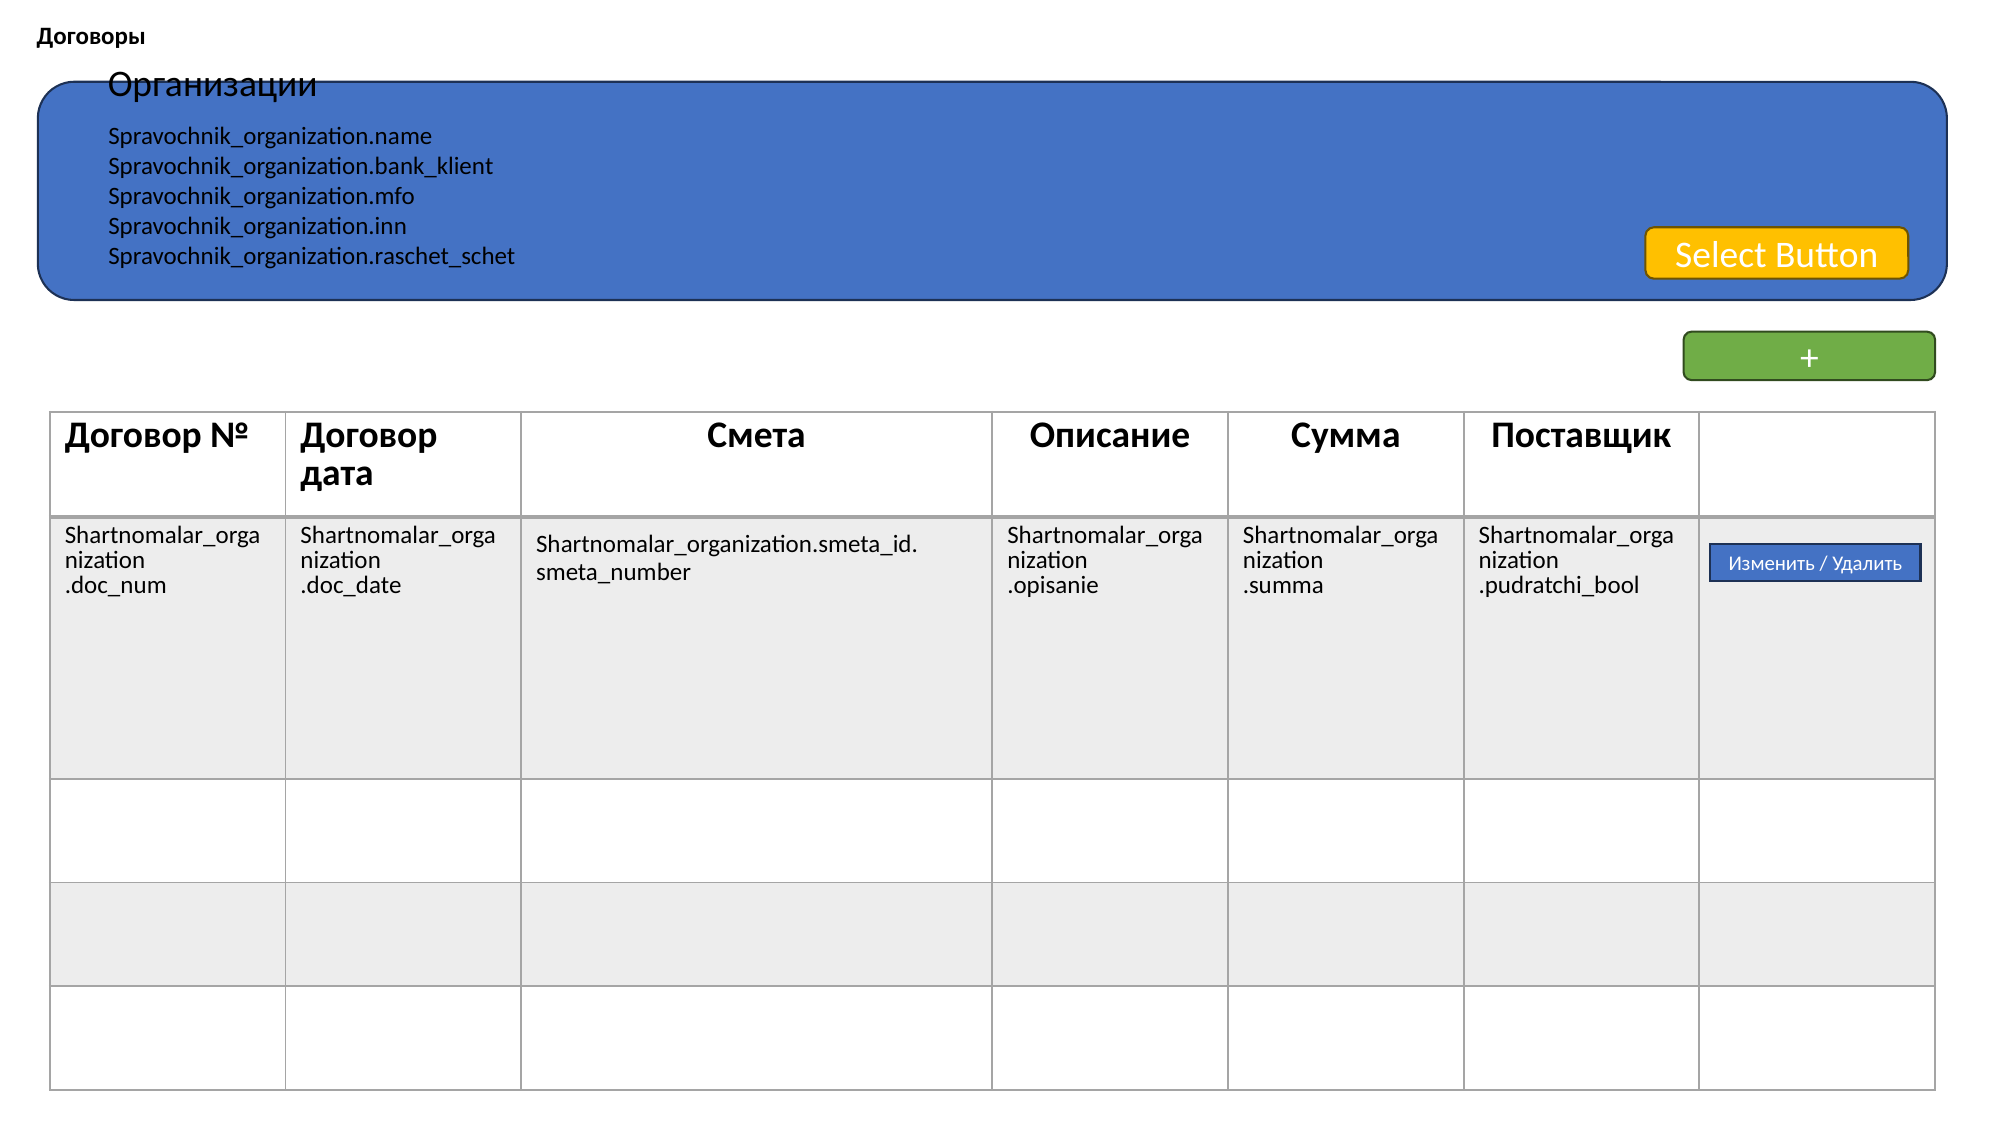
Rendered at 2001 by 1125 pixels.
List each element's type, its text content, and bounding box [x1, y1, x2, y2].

table_cell [522, 987, 991, 1089]
table_cell [1700, 883, 1934, 985]
table_cell [1700, 519, 1934, 778]
text_box Изменить / Удалить [1709, 543, 1922, 582]
table_cell [993, 987, 1227, 1089]
table_cell [1465, 883, 1698, 985]
table_header Сумма [1229, 413, 1463, 515]
table_cell [1700, 987, 1934, 1089]
text_box Spravochnik_organization.name Spravochnik_organization.bank_klient Spravochnik_organization.mfo Spravochnik_organization.inn Spravochnik_organization.raschet_schet [93, 112, 532, 277]
text_box Организации [93, 51, 333, 112]
text_box Select Button [1644, 226, 1910, 280]
text_box + [1682, 330, 1937, 382]
table_cell Shartnomalar_organization .doc_num [51, 519, 285, 778]
table_cell [1229, 987, 1463, 1089]
table_cell Shartnomalar_organization.smeta_id. smeta_number [522, 519, 991, 778]
table_cell [51, 780, 285, 882]
text_box Договоры [21, 12, 162, 57]
table_cell [993, 883, 1227, 985]
table_cell [522, 883, 991, 985]
table_cell Shartnomalar_organization .opisanie [993, 519, 1227, 778]
table_cell [993, 780, 1227, 882]
table_cell [286, 883, 520, 985]
table_cell [1465, 780, 1698, 882]
table_header Смета [522, 413, 991, 515]
table_header Поставщик [1465, 413, 1698, 515]
table_cell [1229, 883, 1463, 985]
table_cell [1465, 987, 1698, 1089]
text_box [36, 80, 1948, 302]
table_header Договор № [51, 413, 285, 515]
table_cell [522, 780, 991, 882]
table_cell [51, 883, 285, 985]
table_cell [286, 987, 520, 1089]
table_cell [1229, 780, 1463, 882]
table_header Описание [993, 413, 1227, 515]
table_cell Shartnomalar_organization .doc_date [286, 519, 520, 778]
table_cell Shartnomalar_organization .summa [1229, 519, 1463, 778]
table_cell [286, 780, 520, 882]
table_header [1700, 413, 1934, 515]
table_cell [1700, 780, 1934, 882]
table_cell [51, 987, 285, 1089]
table_header Договор дата [286, 413, 520, 515]
table_cell Shartnomalar_organization .pudratchi_bool [1465, 519, 1698, 778]
